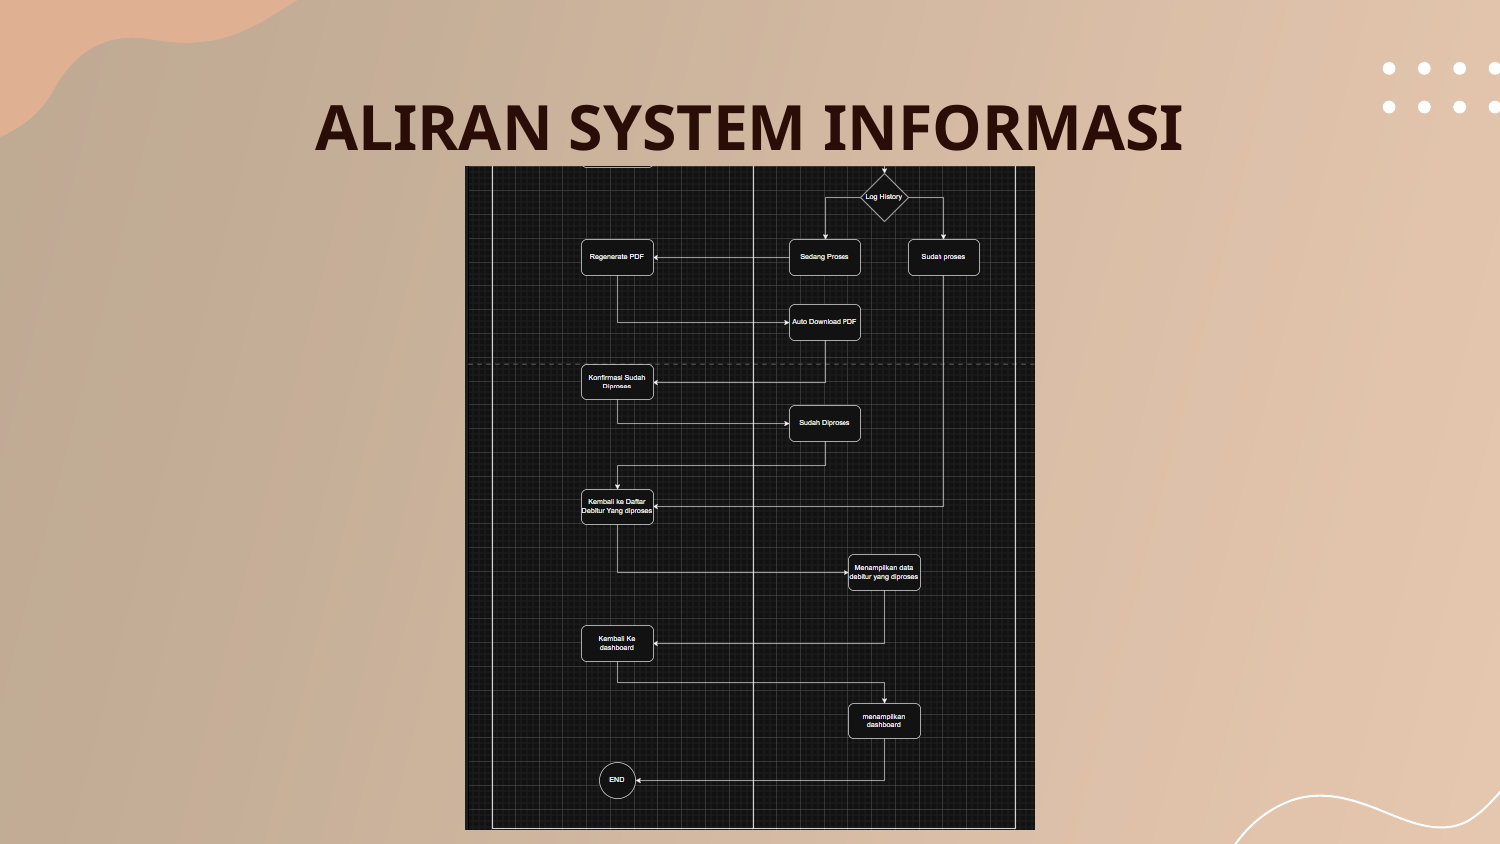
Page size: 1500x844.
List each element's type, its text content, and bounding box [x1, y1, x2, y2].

picture [464, 166, 1036, 831]
title ALIRAN SYSTEM INFORMASI [118, 72, 1382, 167]
